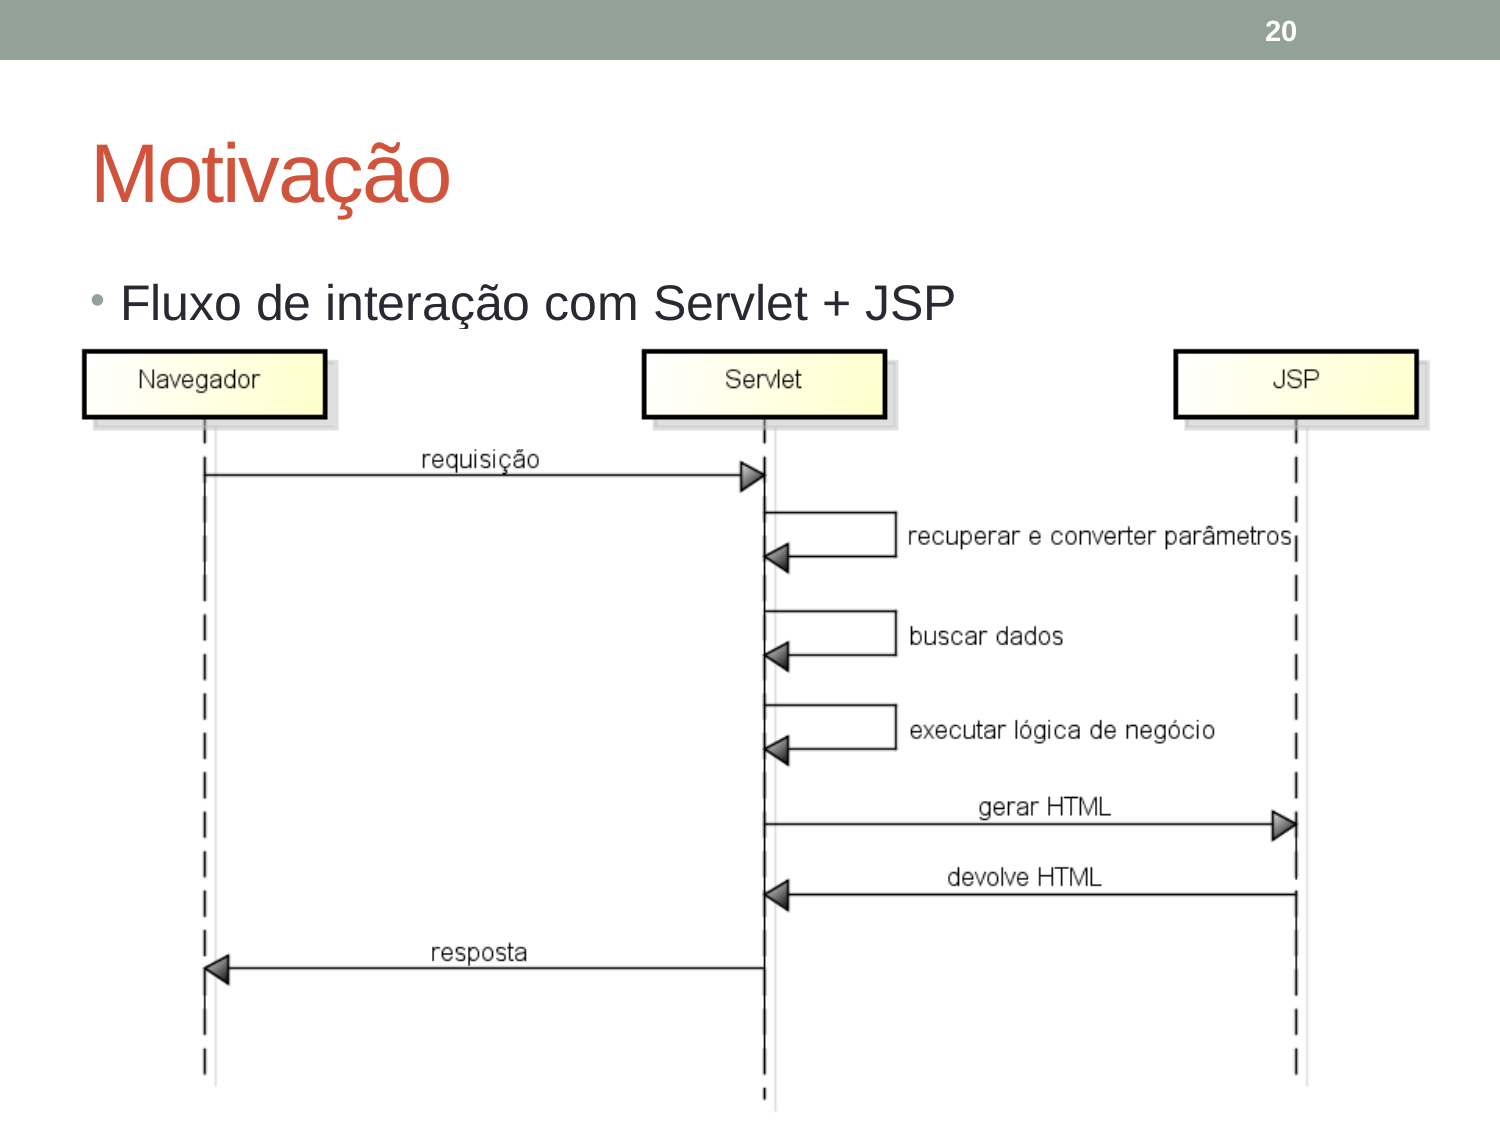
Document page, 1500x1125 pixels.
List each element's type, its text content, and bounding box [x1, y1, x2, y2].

picture [62, 329, 1438, 1121]
list Fluxo de interação com Servlet + JSP [75, 262, 1425, 326]
title Motivação [75, 87, 1425, 250]
slide_number 20 [1250, 3, 1425, 57]
